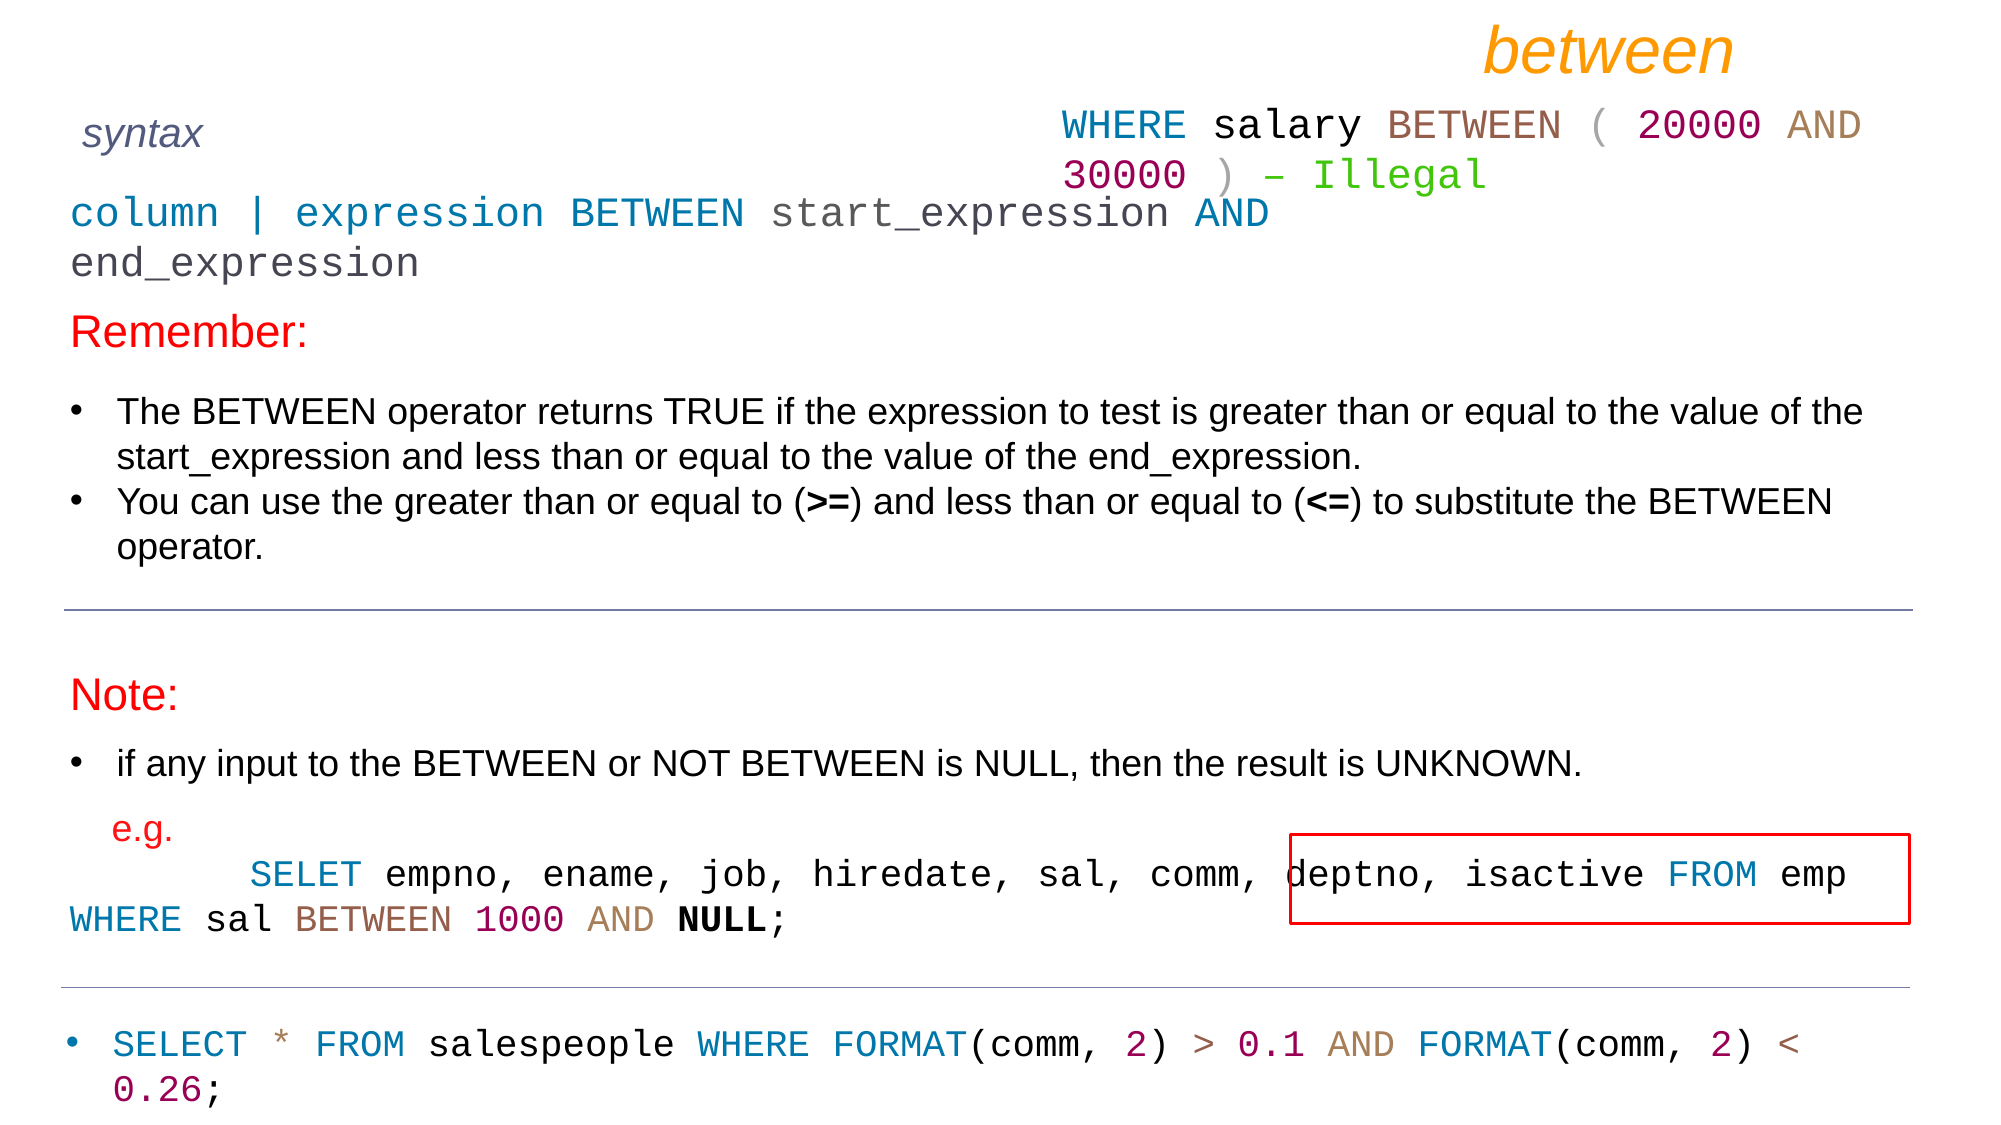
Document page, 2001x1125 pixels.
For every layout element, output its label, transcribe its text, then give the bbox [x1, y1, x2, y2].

text_box Remember: The BETWEEN operator returns TRUE if the expression to test is greater than or equal to the value of the start_expression and less than or equal to the value of the end_expression. You can use the greater than or equal to (>=) and less than or equal to (<=) to substitute the BETWEEN operator. [55, 267, 1910, 575]
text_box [54, 656, 1969, 924]
text_box between [250, 0, 1750, 95]
text_box syntax [67, 98, 218, 164]
text_box column | expression BETWEEN start_expression AND end_expression [55, 177, 1473, 293]
text_box WHERE salary BETWEEN ( 20000 AND 30000 ) – Illegal [1047, 89, 2000, 205]
text_box SELECT * FROM salespeople WHERE FORMAT(comm, 2) > 0.1 AND FORMAT(comm, 2) < 0.26; [51, 1011, 1906, 1117]
